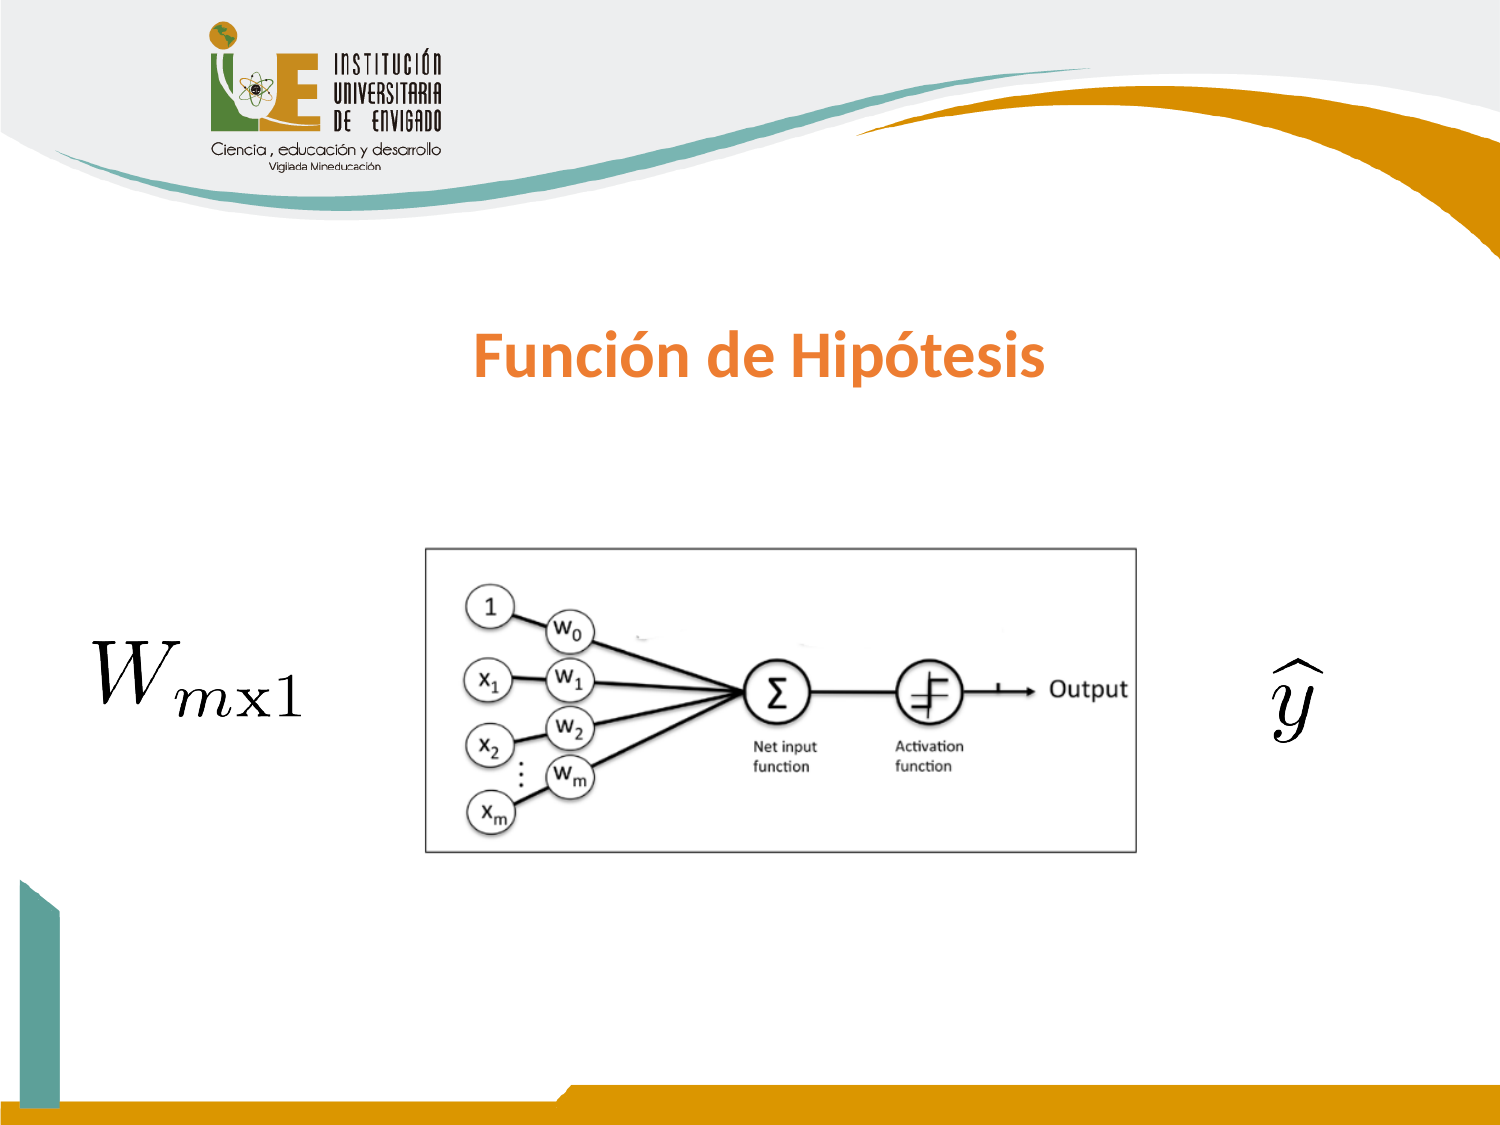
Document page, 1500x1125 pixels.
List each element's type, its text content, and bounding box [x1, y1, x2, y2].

picture [92, 641, 301, 717]
text_box Función de Hipótesis [20, 297, 1500, 398]
picture [0, 0, 1500, 266]
picture [1271, 657, 1324, 744]
picture [0, 538, 1500, 1125]
